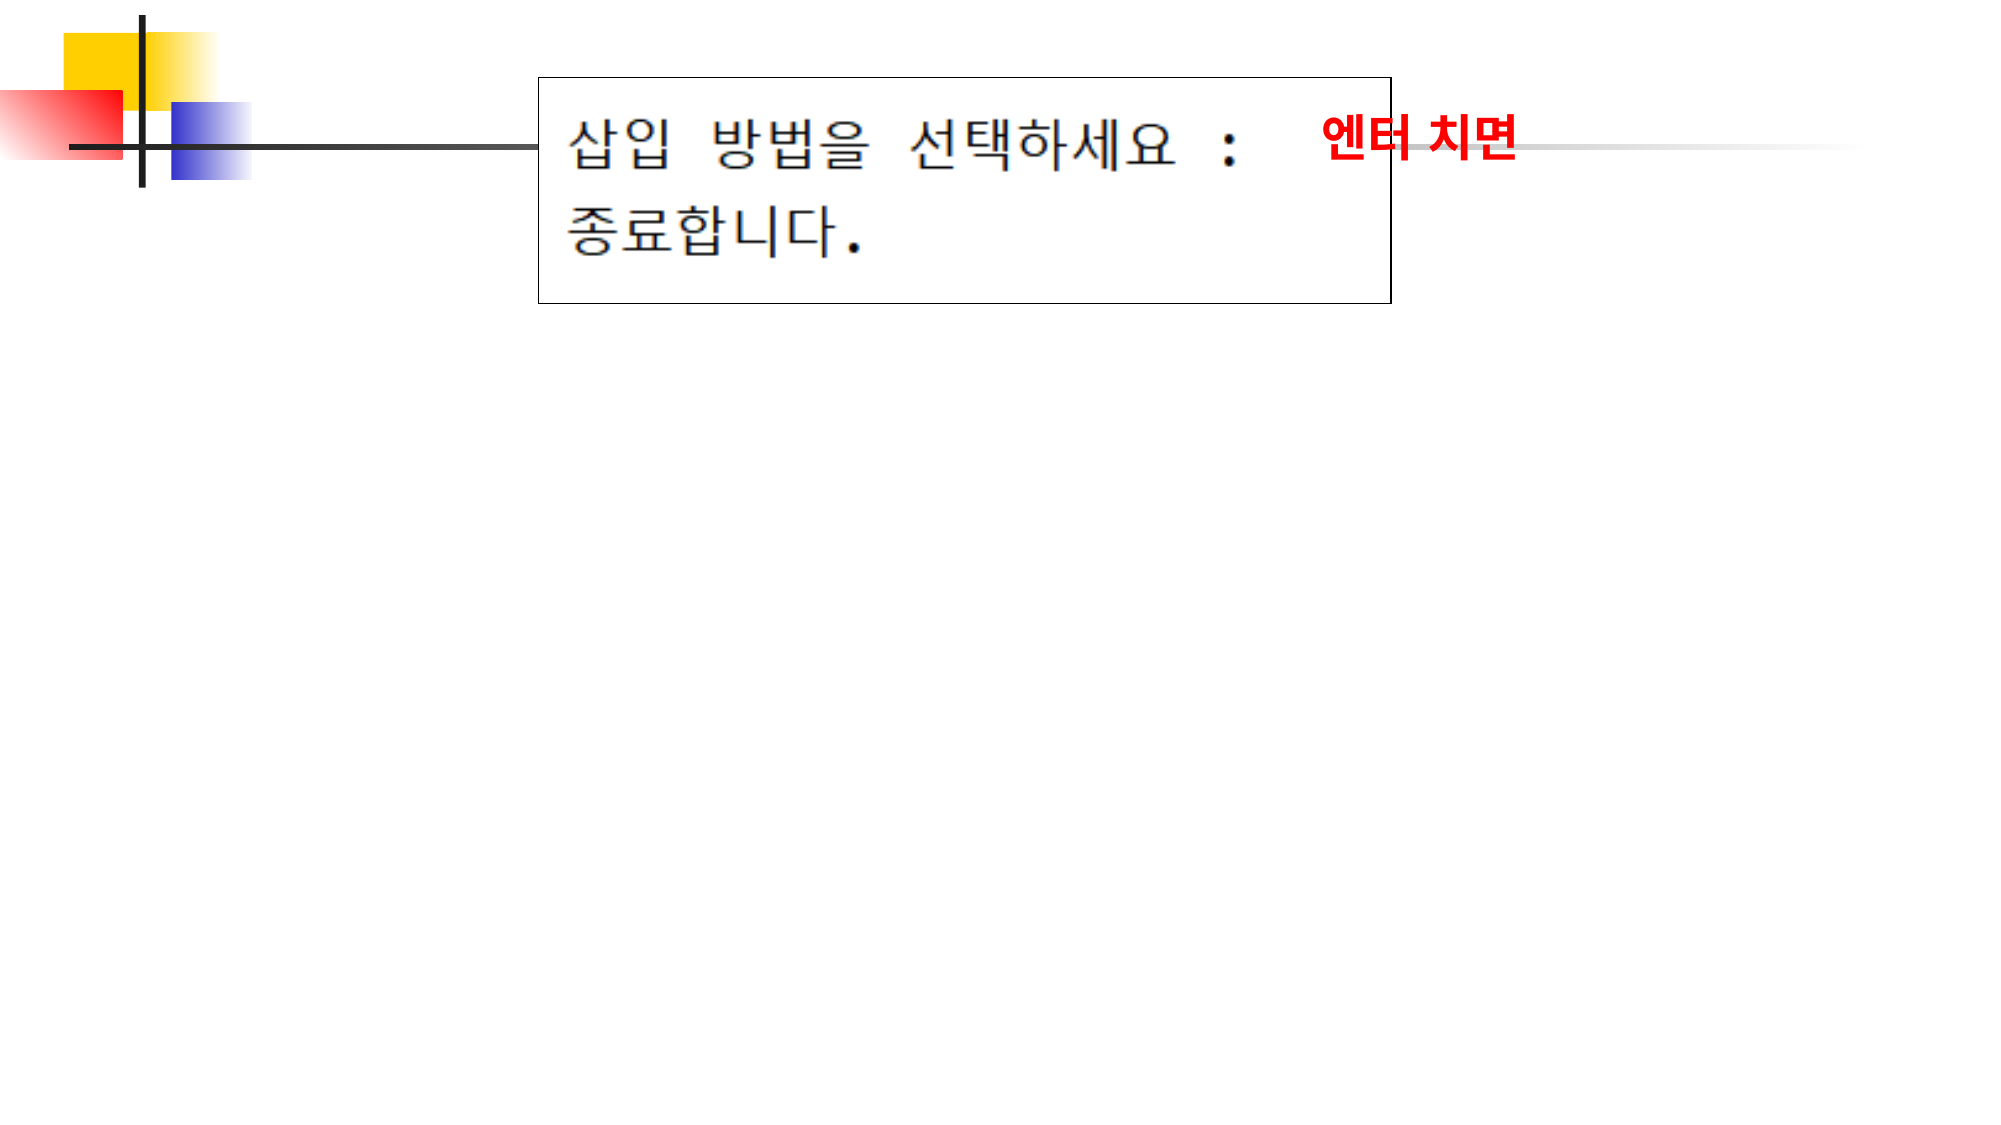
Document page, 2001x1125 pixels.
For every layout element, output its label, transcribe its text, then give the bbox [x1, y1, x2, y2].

picture [538, 77, 1391, 303]
text_box 엔터 치면 [1395, 99, 1535, 175]
